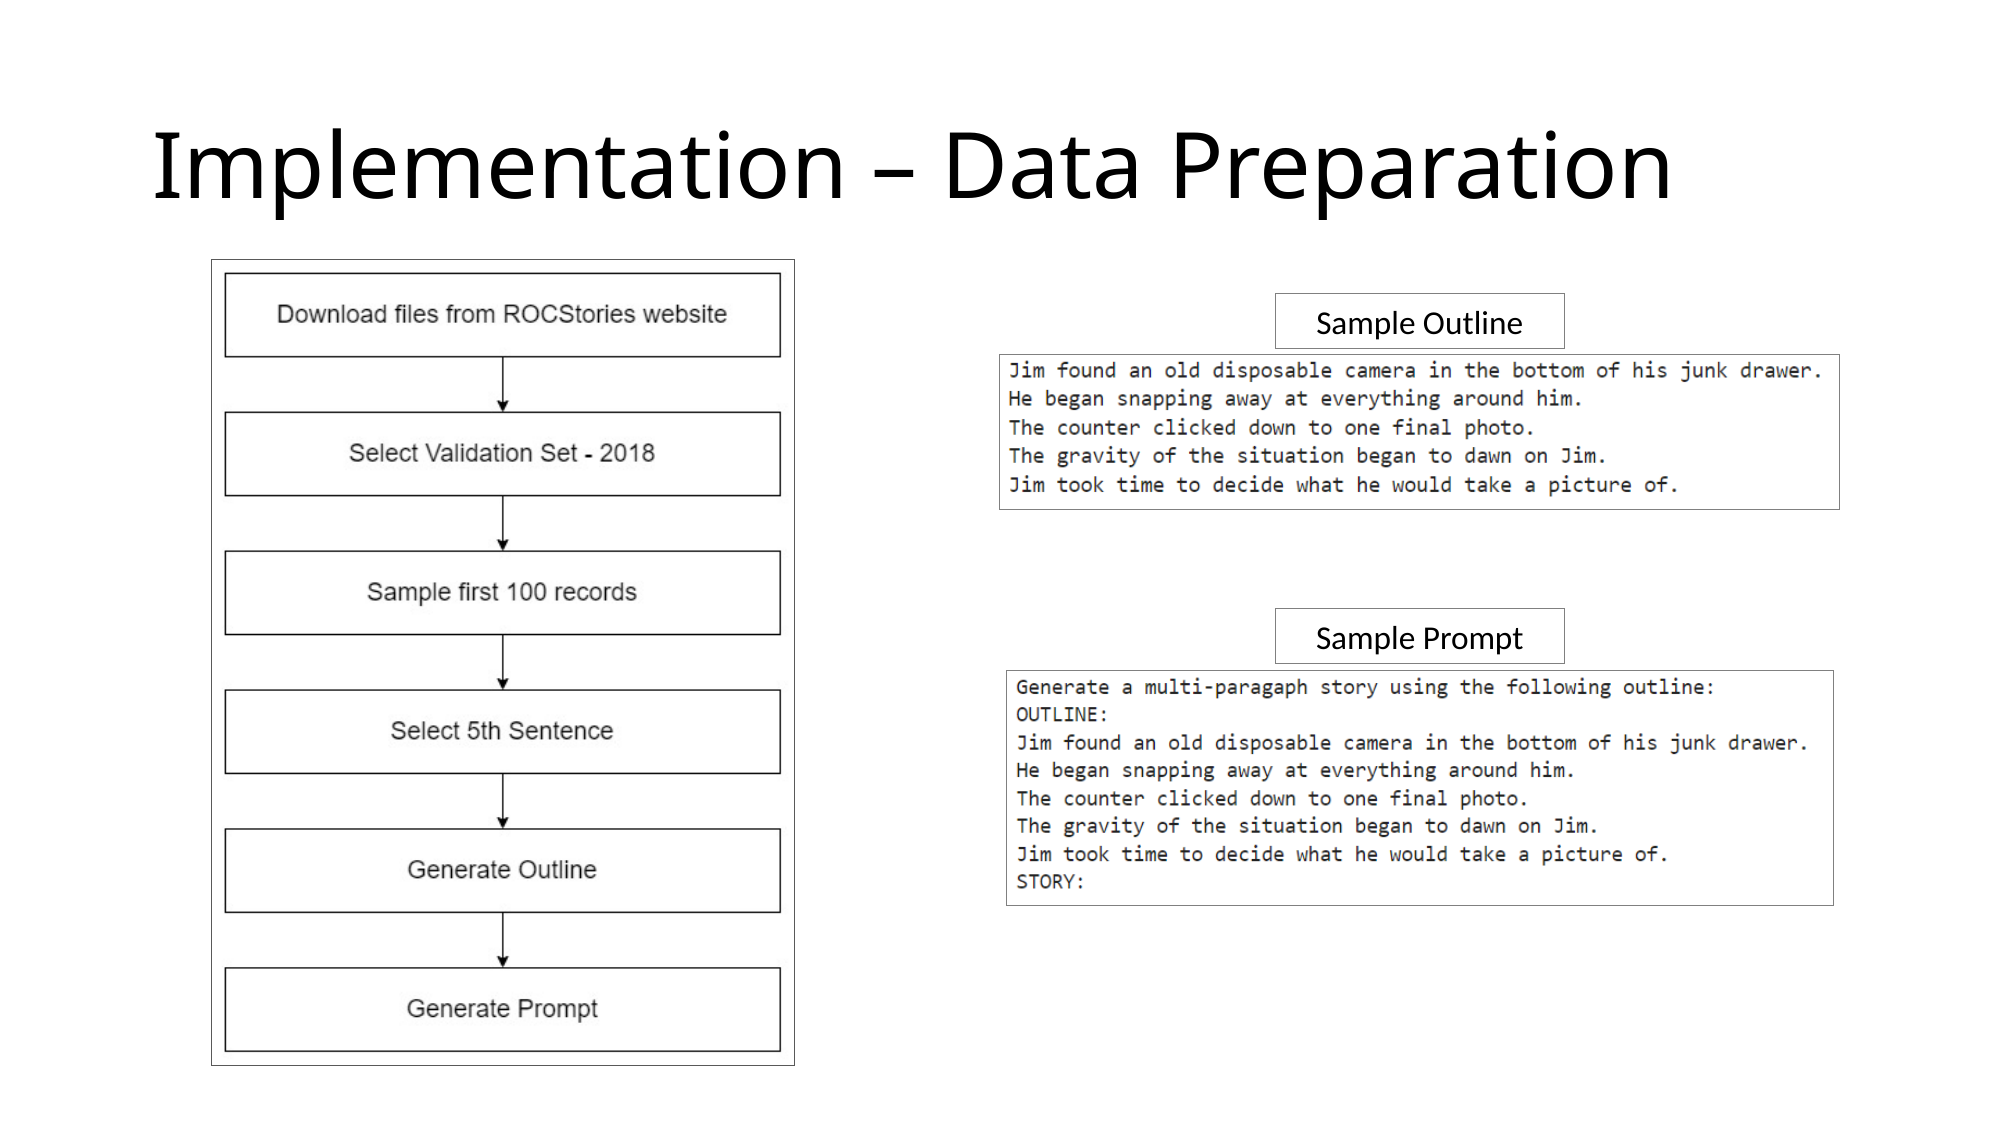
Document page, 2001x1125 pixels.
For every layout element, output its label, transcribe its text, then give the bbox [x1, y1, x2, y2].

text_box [999, 293, 1840, 510]
title Implementation – Data Preparation [137, 59, 1863, 278]
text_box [1006, 608, 1834, 906]
picture [211, 259, 795, 1066]
